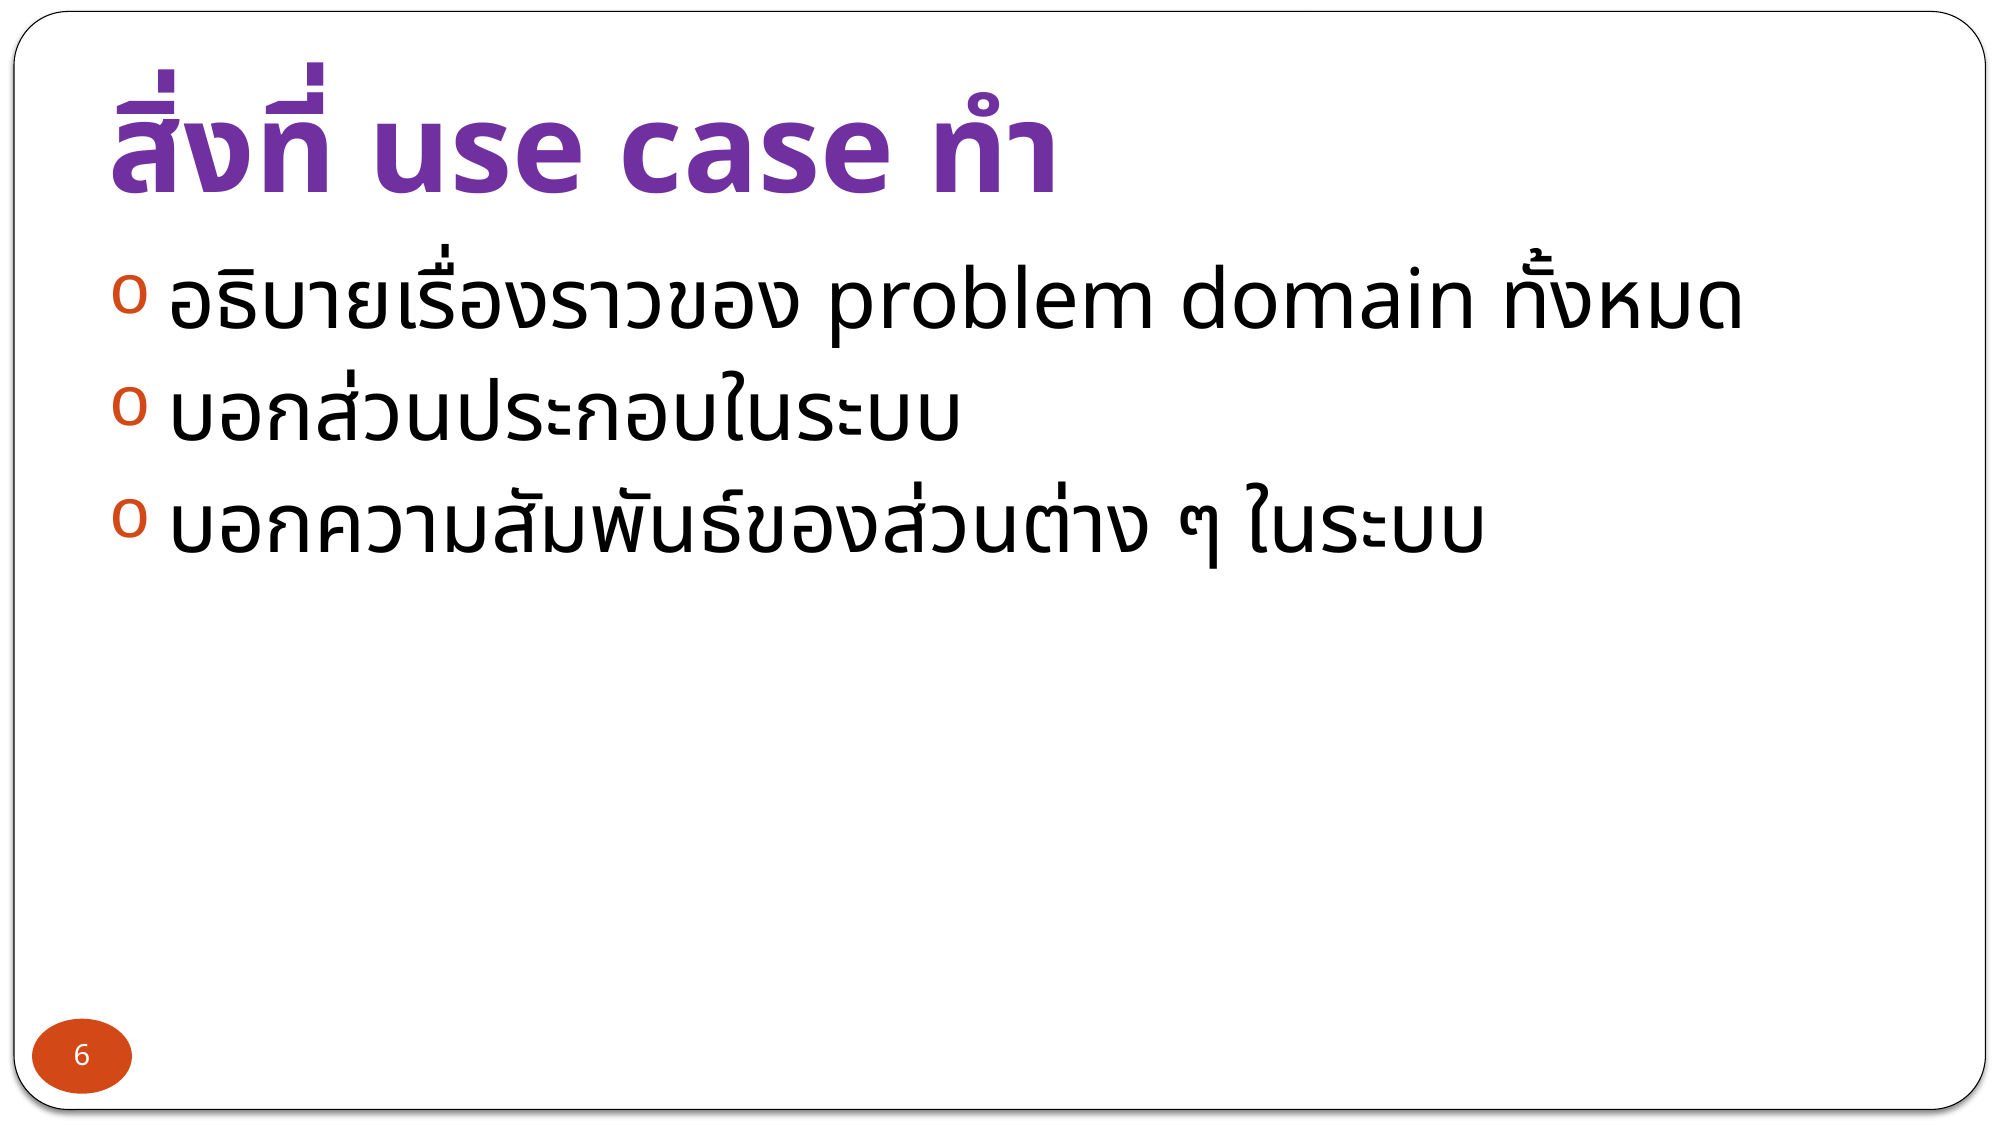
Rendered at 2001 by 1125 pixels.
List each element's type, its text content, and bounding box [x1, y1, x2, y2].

title สิ่งที่ use case ทำ [93, 45, 1900, 233]
list อธิบายเรื่องราวของ problem domain ทั้งหมด บอกส่วนประกอบในระบบ บอกความสัมพันธ์ของส่วนต่าง ๆ ในระบบ [93, 237, 1900, 988]
slide_number 6 [32, 1018, 132, 1094]
